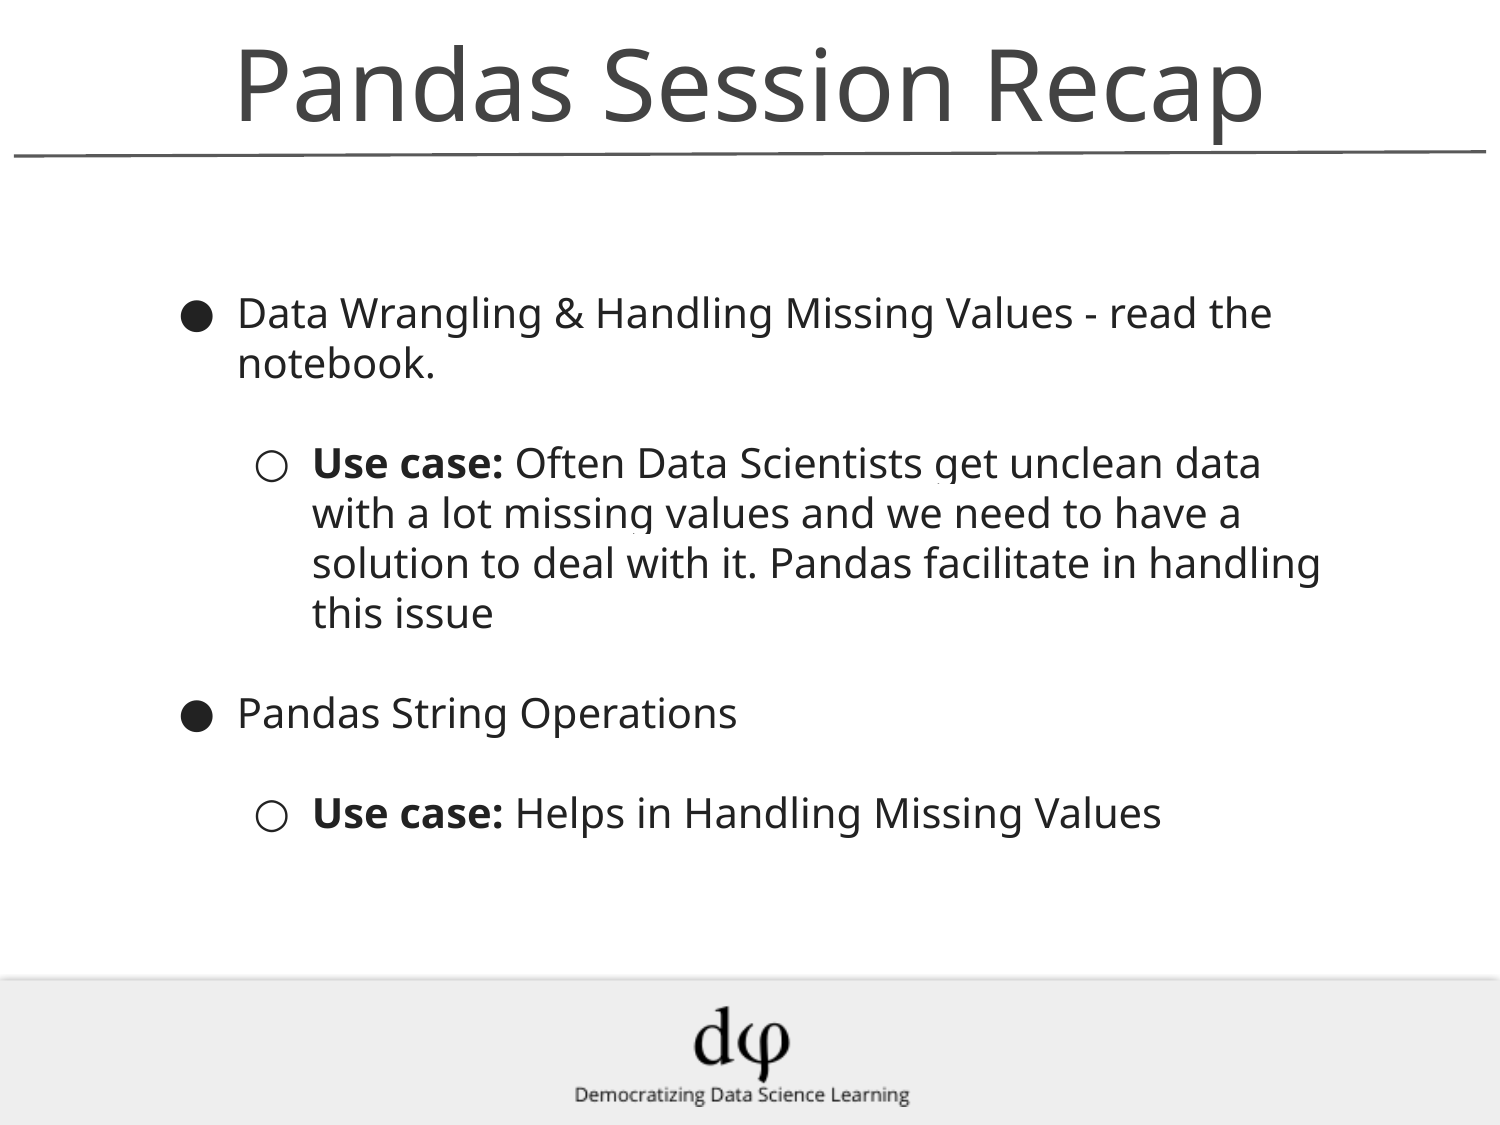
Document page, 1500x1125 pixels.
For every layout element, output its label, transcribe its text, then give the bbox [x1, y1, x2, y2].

text_box Data Wrangling & Handling Missing Values - read the notebook. Use case: Often Data Scientists get unclean data with a lot missing values and we need to have a solution to deal with it. Pandas facilitate in handling this issue Pandas String Operations Use case: Helps in Handling Missing Values [146, 271, 1367, 880]
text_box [0, 980, 1500, 1125]
text_box Pandas Session Recap [131, 23, 1368, 150]
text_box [13, 151, 1487, 157]
